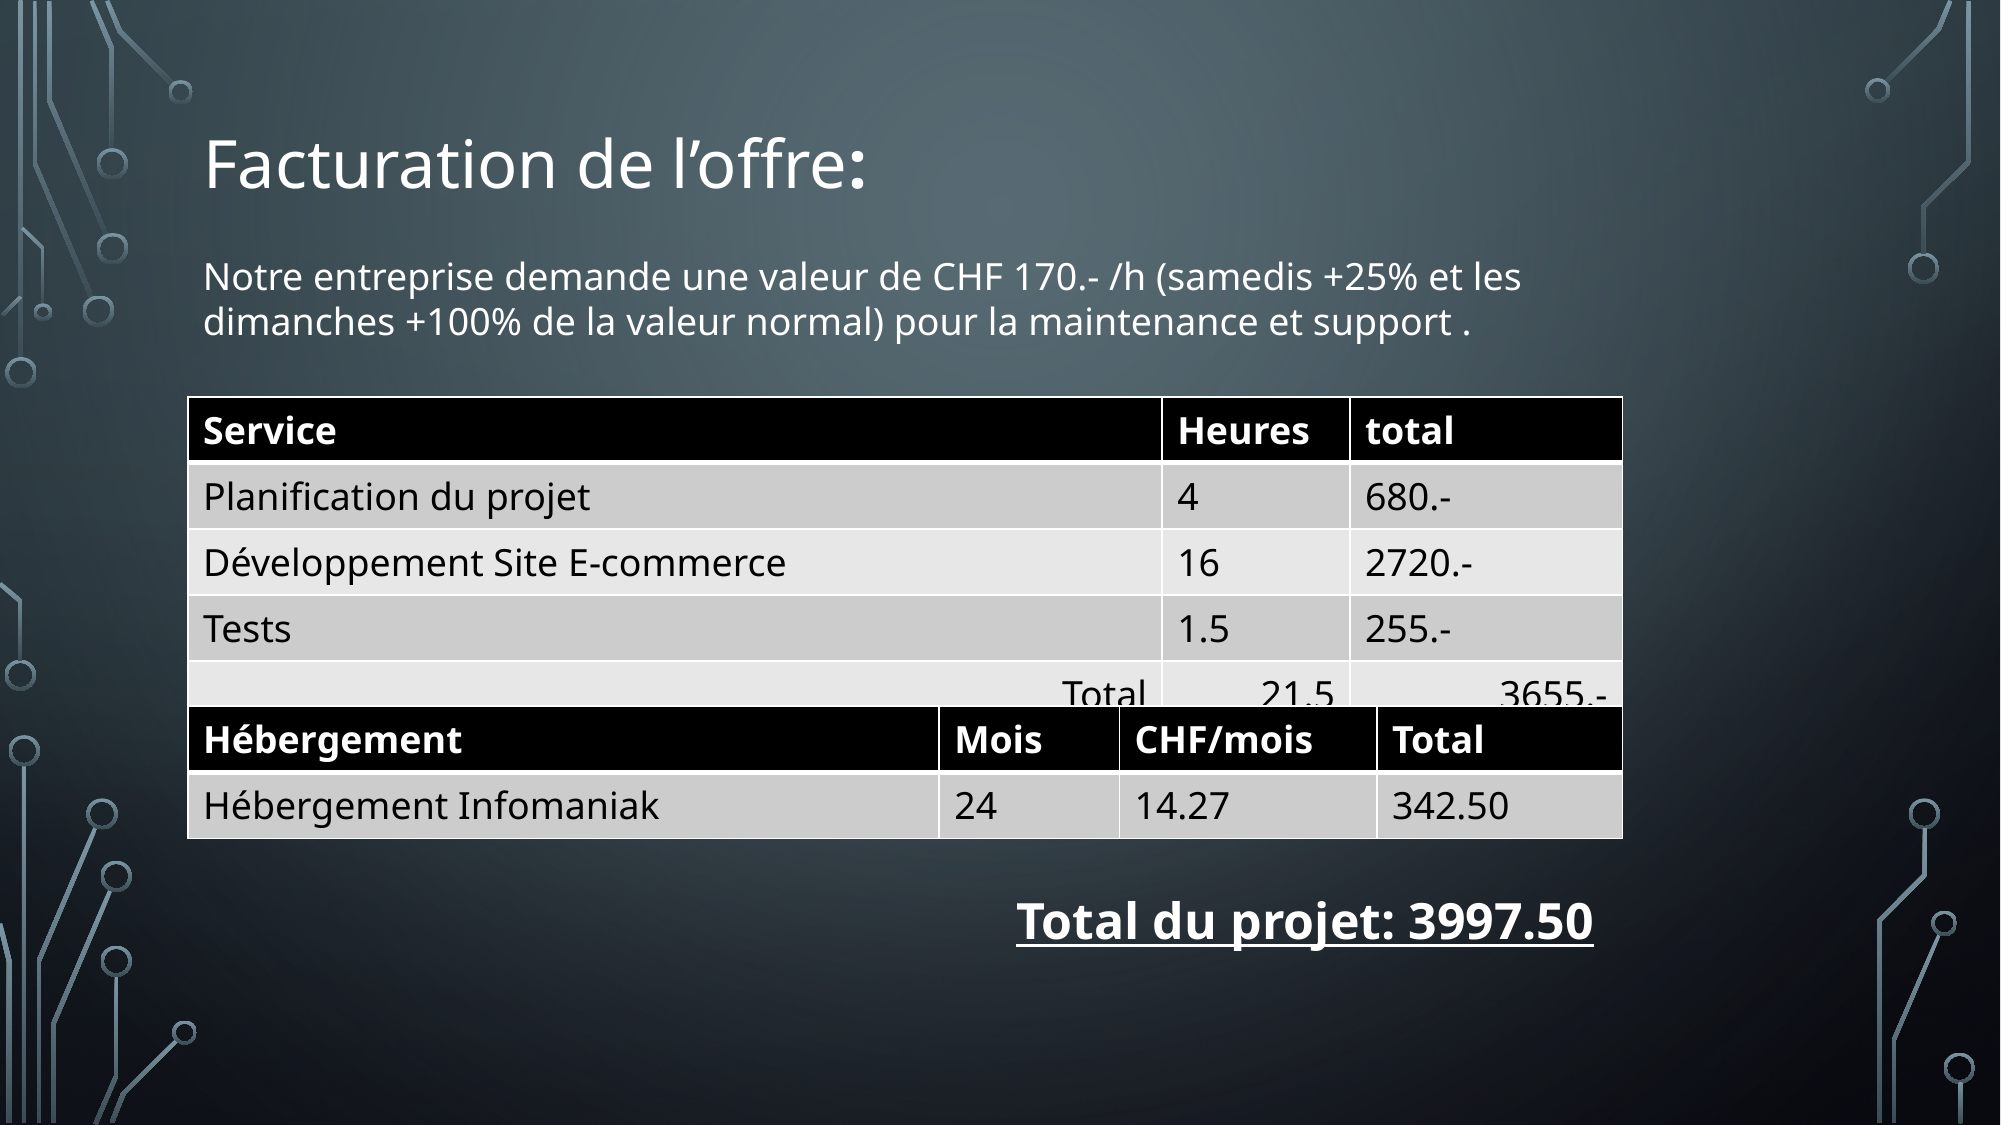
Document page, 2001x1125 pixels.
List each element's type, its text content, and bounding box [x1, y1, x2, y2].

table_cell 342.50 [1378, 775, 1622, 838]
table_cell 21.5 [1163, 662, 1349, 705]
table_cell 2720.- [1351, 530, 1622, 594]
table_cell Développement Site E-commerce [189, 530, 1161, 594]
table_cell 4 [1163, 465, 1349, 528]
table_cell 14.27 [1120, 775, 1376, 838]
table_header total [1351, 398, 1622, 460]
table_header Service [189, 398, 1161, 460]
table_cell Planification du projet [189, 465, 1161, 528]
table_cell Total [189, 662, 1161, 705]
table_header Total [1378, 707, 1622, 770]
table_cell 1.5 [1163, 596, 1349, 660]
text_box Total du projet: 3997.50 [1001, 882, 1609, 958]
title Facturation de l’offre: [188, 99, 1255, 211]
table_cell 255.- [1351, 596, 1622, 660]
table_header Heures [1163, 398, 1349, 460]
table_cell 680.- [1351, 465, 1622, 528]
text_box Notre entreprise demande une valeur de CHF 170.- /h (samedis +25% et les dimanches +100% de la valeur normal) pour la maintenance et support . [188, 245, 1565, 350]
table_cell 24 [940, 775, 1119, 838]
table_header Mois [940, 707, 1119, 770]
table_cell 16 [1163, 530, 1349, 594]
table_cell Hébergement Infomaniak [189, 775, 938, 838]
table_cell 3655.- [1351, 662, 1622, 705]
table_header Hébergement [189, 707, 938, 770]
table_cell Tests [189, 596, 1161, 660]
table_header CHF/mois [1120, 707, 1376, 770]
